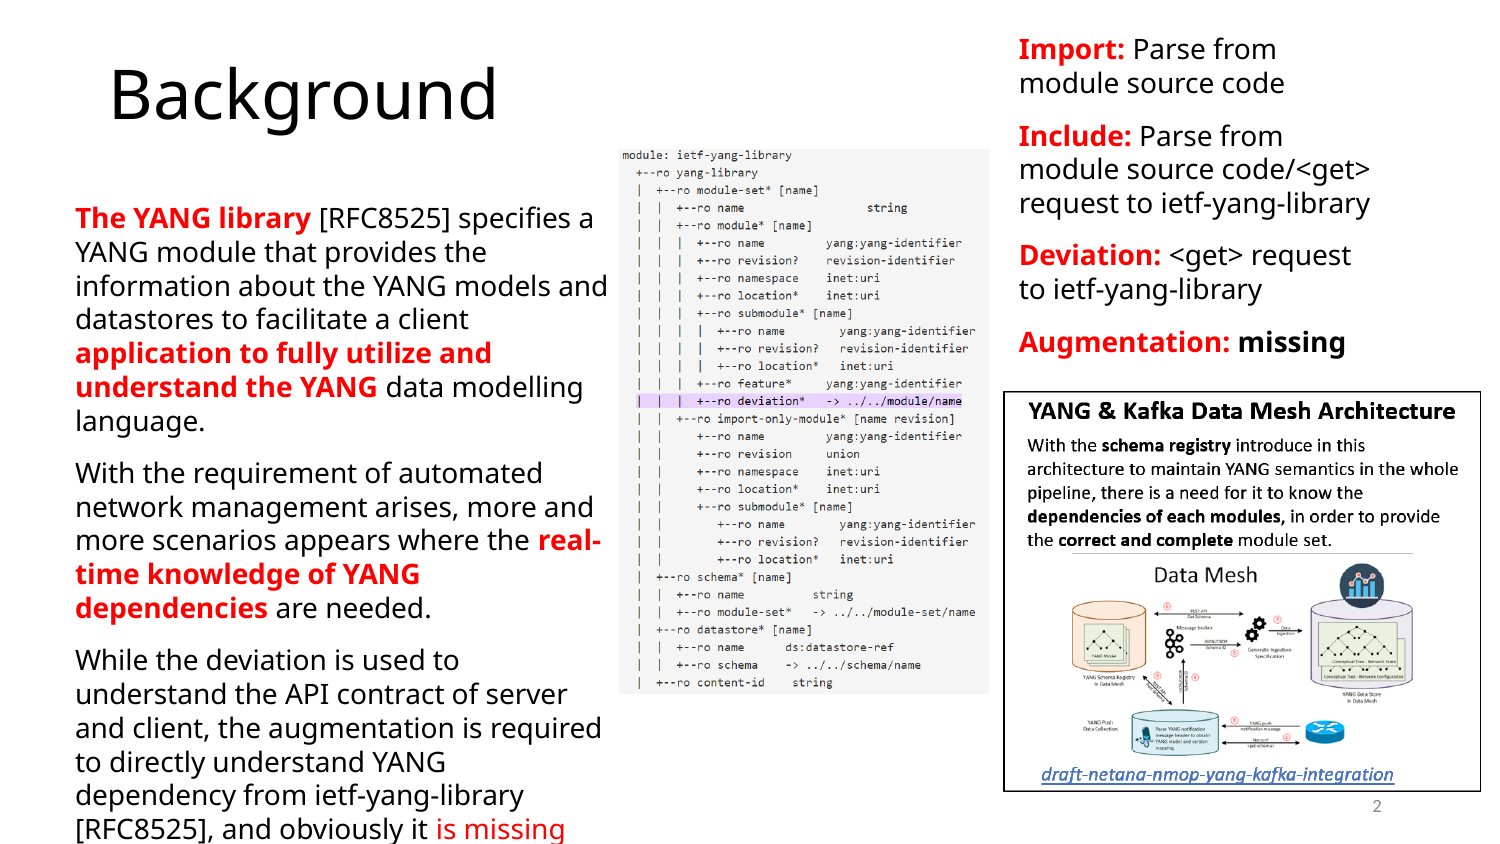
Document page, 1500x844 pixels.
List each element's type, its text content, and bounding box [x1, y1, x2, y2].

text_box Background [93, 52, 1444, 194]
slide_number 2 [1059, 798, 1397, 827]
text_box Import: Parse from module source code Include: Parse from module source code/<get> request to ietf-yang-library Deviation: <get> request to ietf-yang-library Augmentation: missing [1003, 24, 1394, 52]
text_box The YANG library [RFC8525] specifies a YANG module that provides the information about the YANG models and datastores to facilitate a client application to fully utilize and understand the YANG data modelling language. With the requirement of automated network management arises, more and more scenarios appears where the real-time knowledge of YANG dependencies are needed. While the deviation is used to understand the API contract of server and client, the augmentation is required to directly understand YANG dependency from ietf-yang-library [RFC8525], and obviously it is missing for the moment. [60, 193, 626, 844]
picture [1003, 385, 1481, 798]
text_box Import: Parse from module source code Include: Parse from module source code/<get> request to ietf-yang-library Deviation: <get> request to ietf-yang-library Augmentation: missing [1003, 194, 1394, 385]
picture [619, 149, 989, 694]
